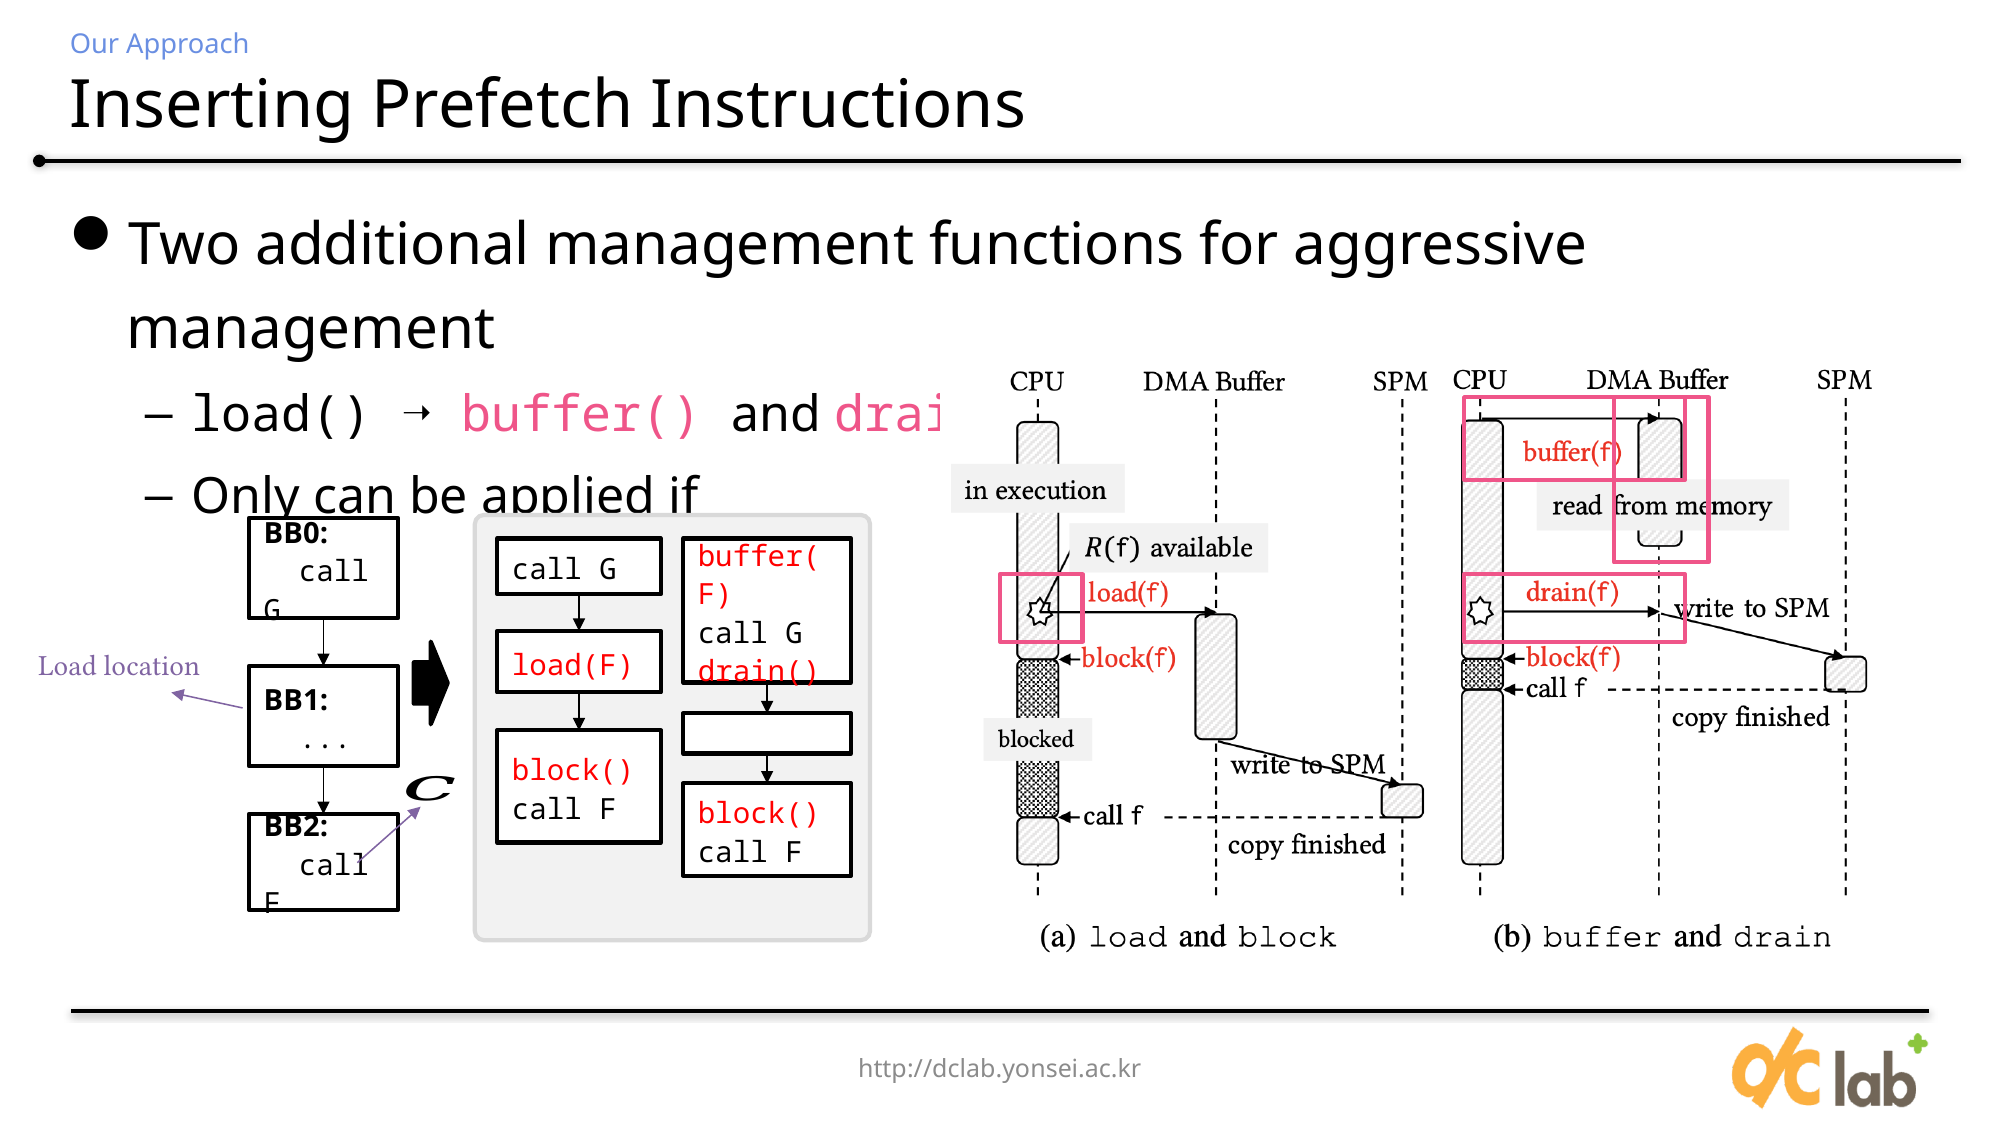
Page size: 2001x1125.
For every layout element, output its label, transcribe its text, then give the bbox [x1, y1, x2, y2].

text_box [22, 517, 463, 911]
list Our Approach [55, 11, 1945, 67]
footer http://dclab.yonsei.ac.kr [683, 1039, 1317, 1100]
title Inserting Prefetch Instructions [55, 67, 1945, 148]
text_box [413, 514, 871, 941]
picture [939, 354, 1887, 970]
picture [1702, 1015, 1961, 1123]
